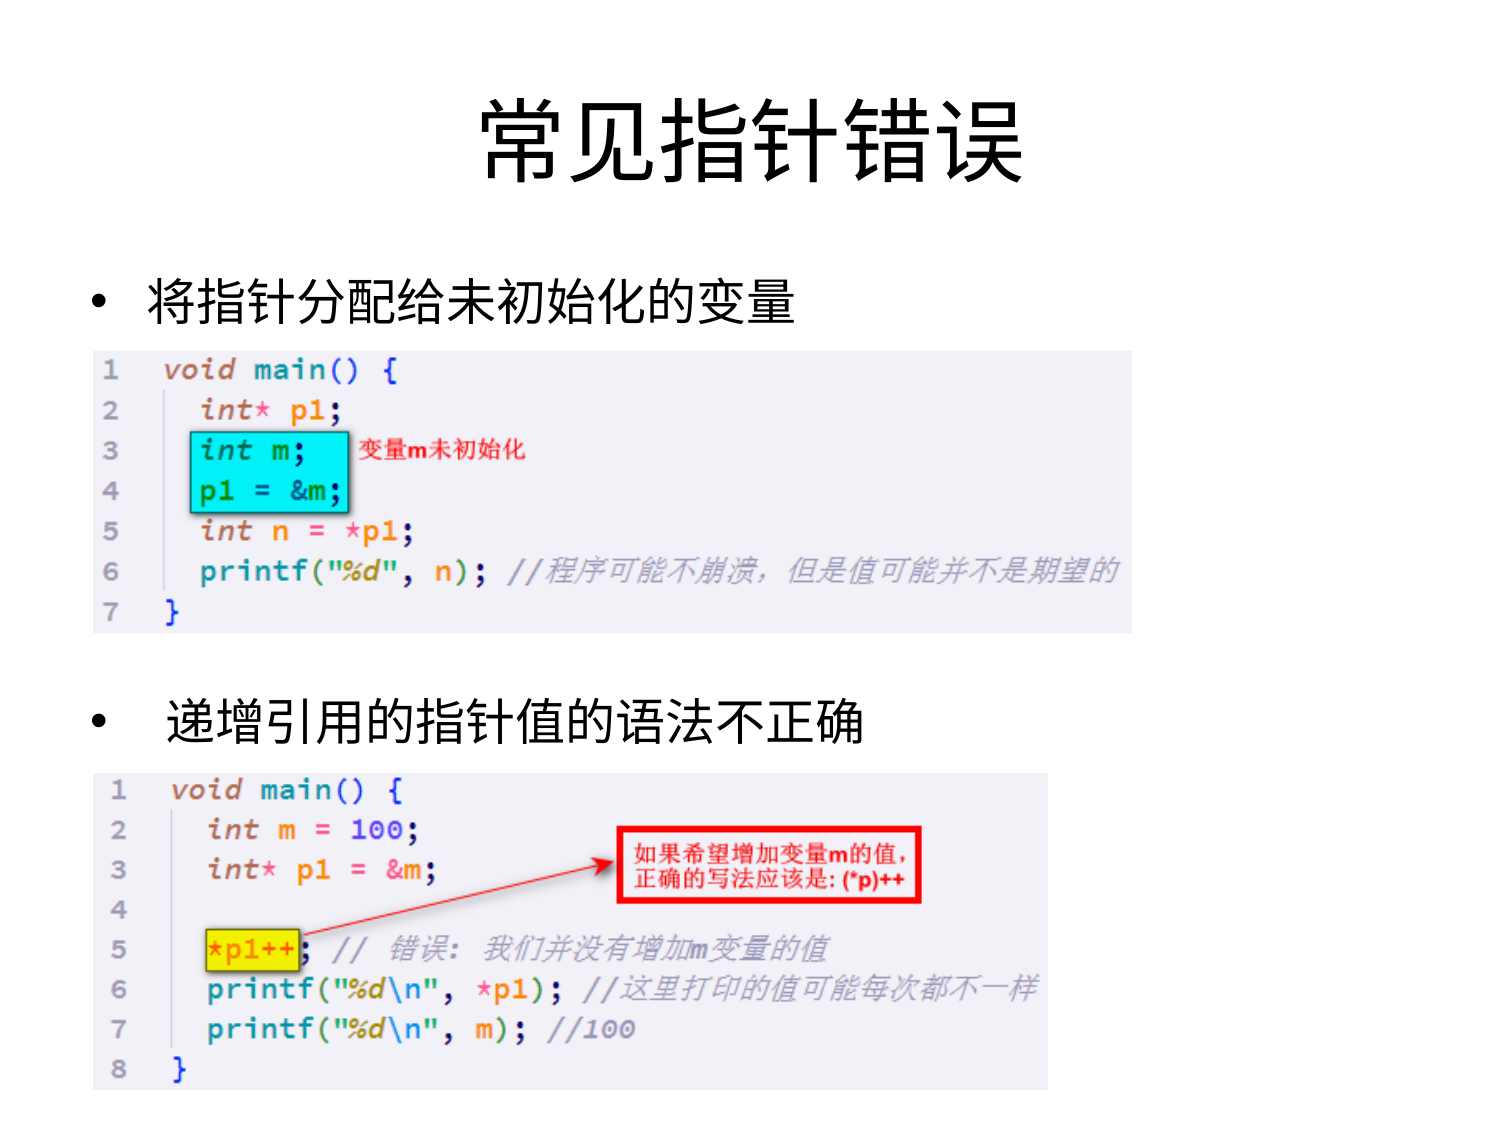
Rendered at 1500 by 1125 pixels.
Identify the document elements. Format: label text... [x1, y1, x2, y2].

picture [93, 351, 1132, 634]
title 常见指针错误 [75, 45, 1425, 233]
picture [93, 773, 1049, 1091]
list 将指针分配给未初始化的变量 递增引用的指针值的语法不正确 [75, 262, 1425, 1005]
